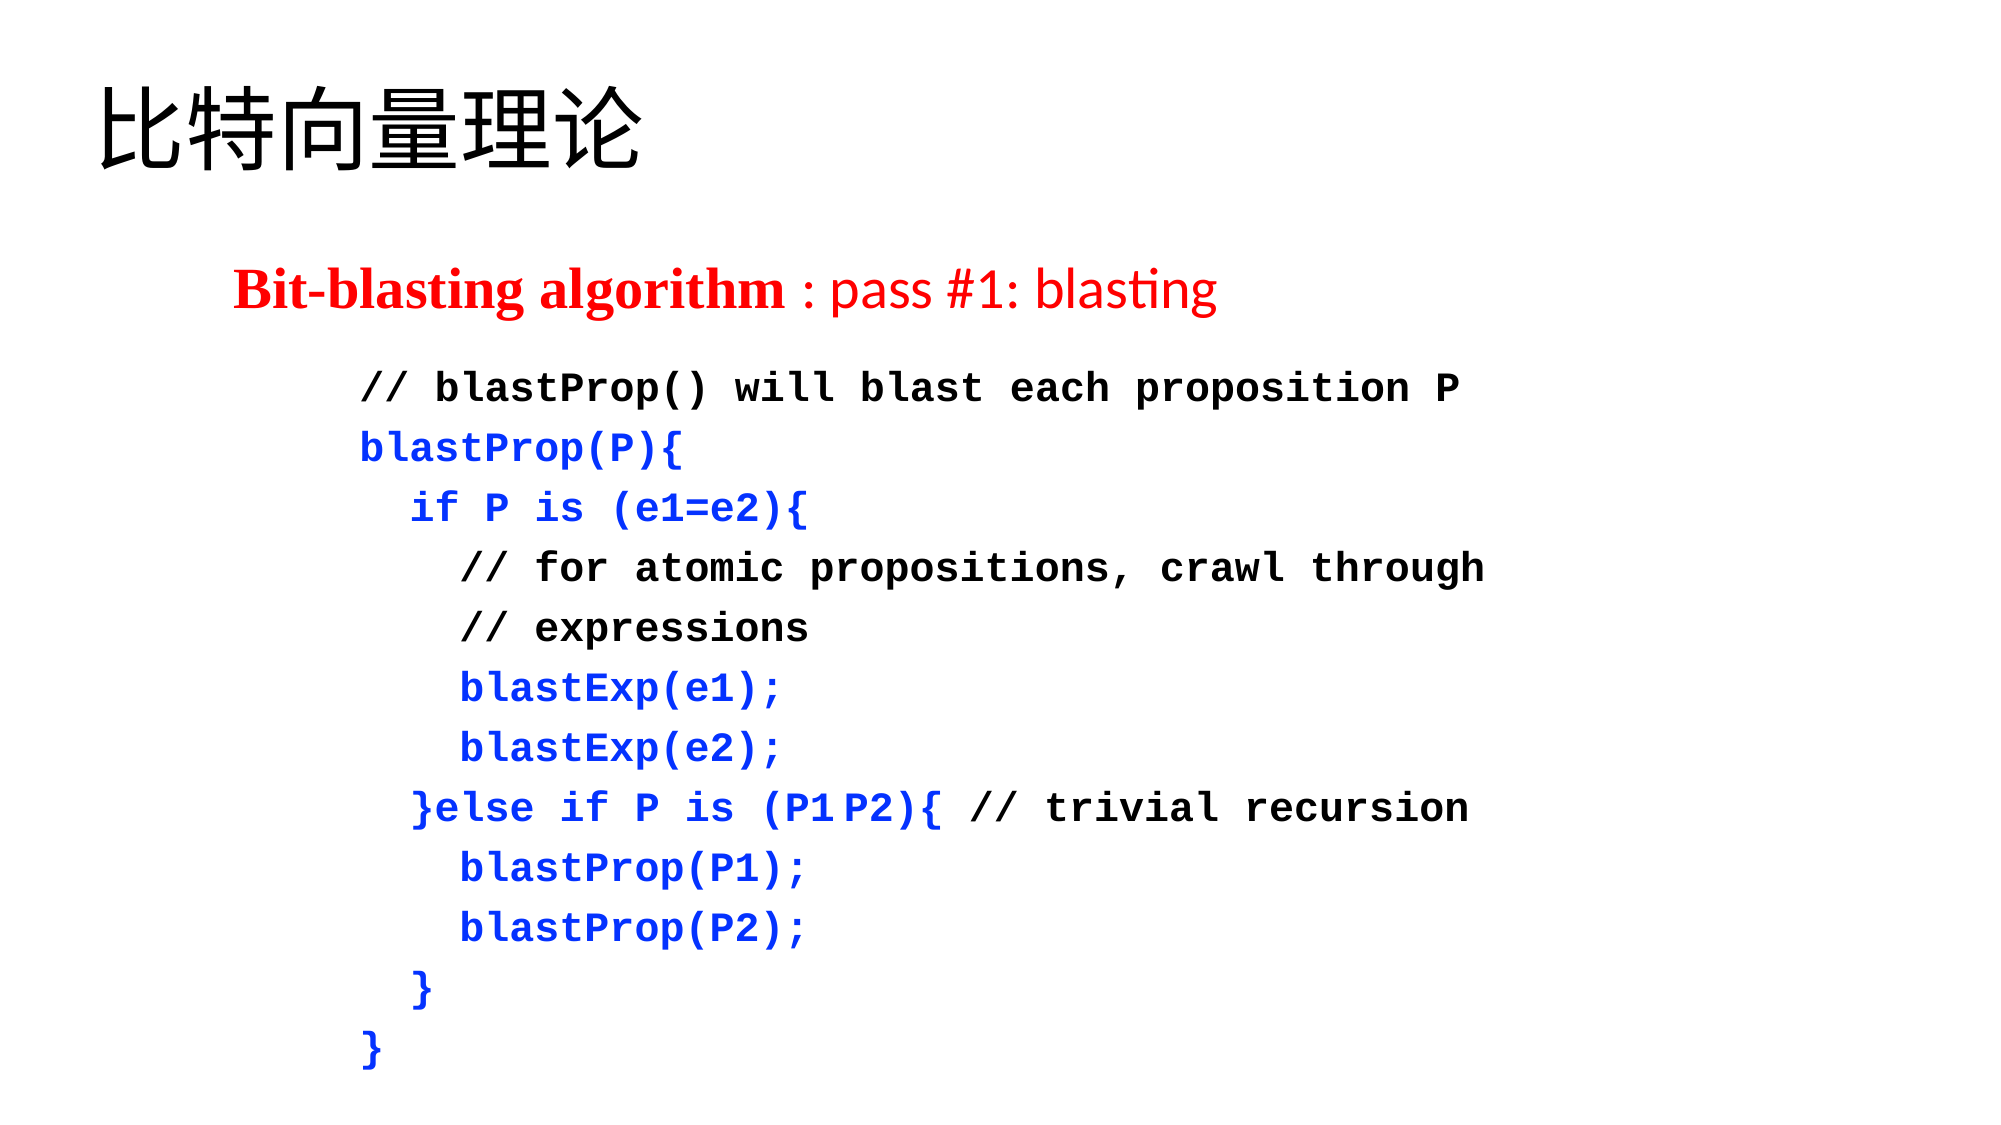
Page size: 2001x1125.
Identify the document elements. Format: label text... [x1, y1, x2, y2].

title 比特向量理论 [78, 25, 1804, 243]
text_box Bit-blasting algorithm : pass #1: blasting [218, 242, 1616, 328]
